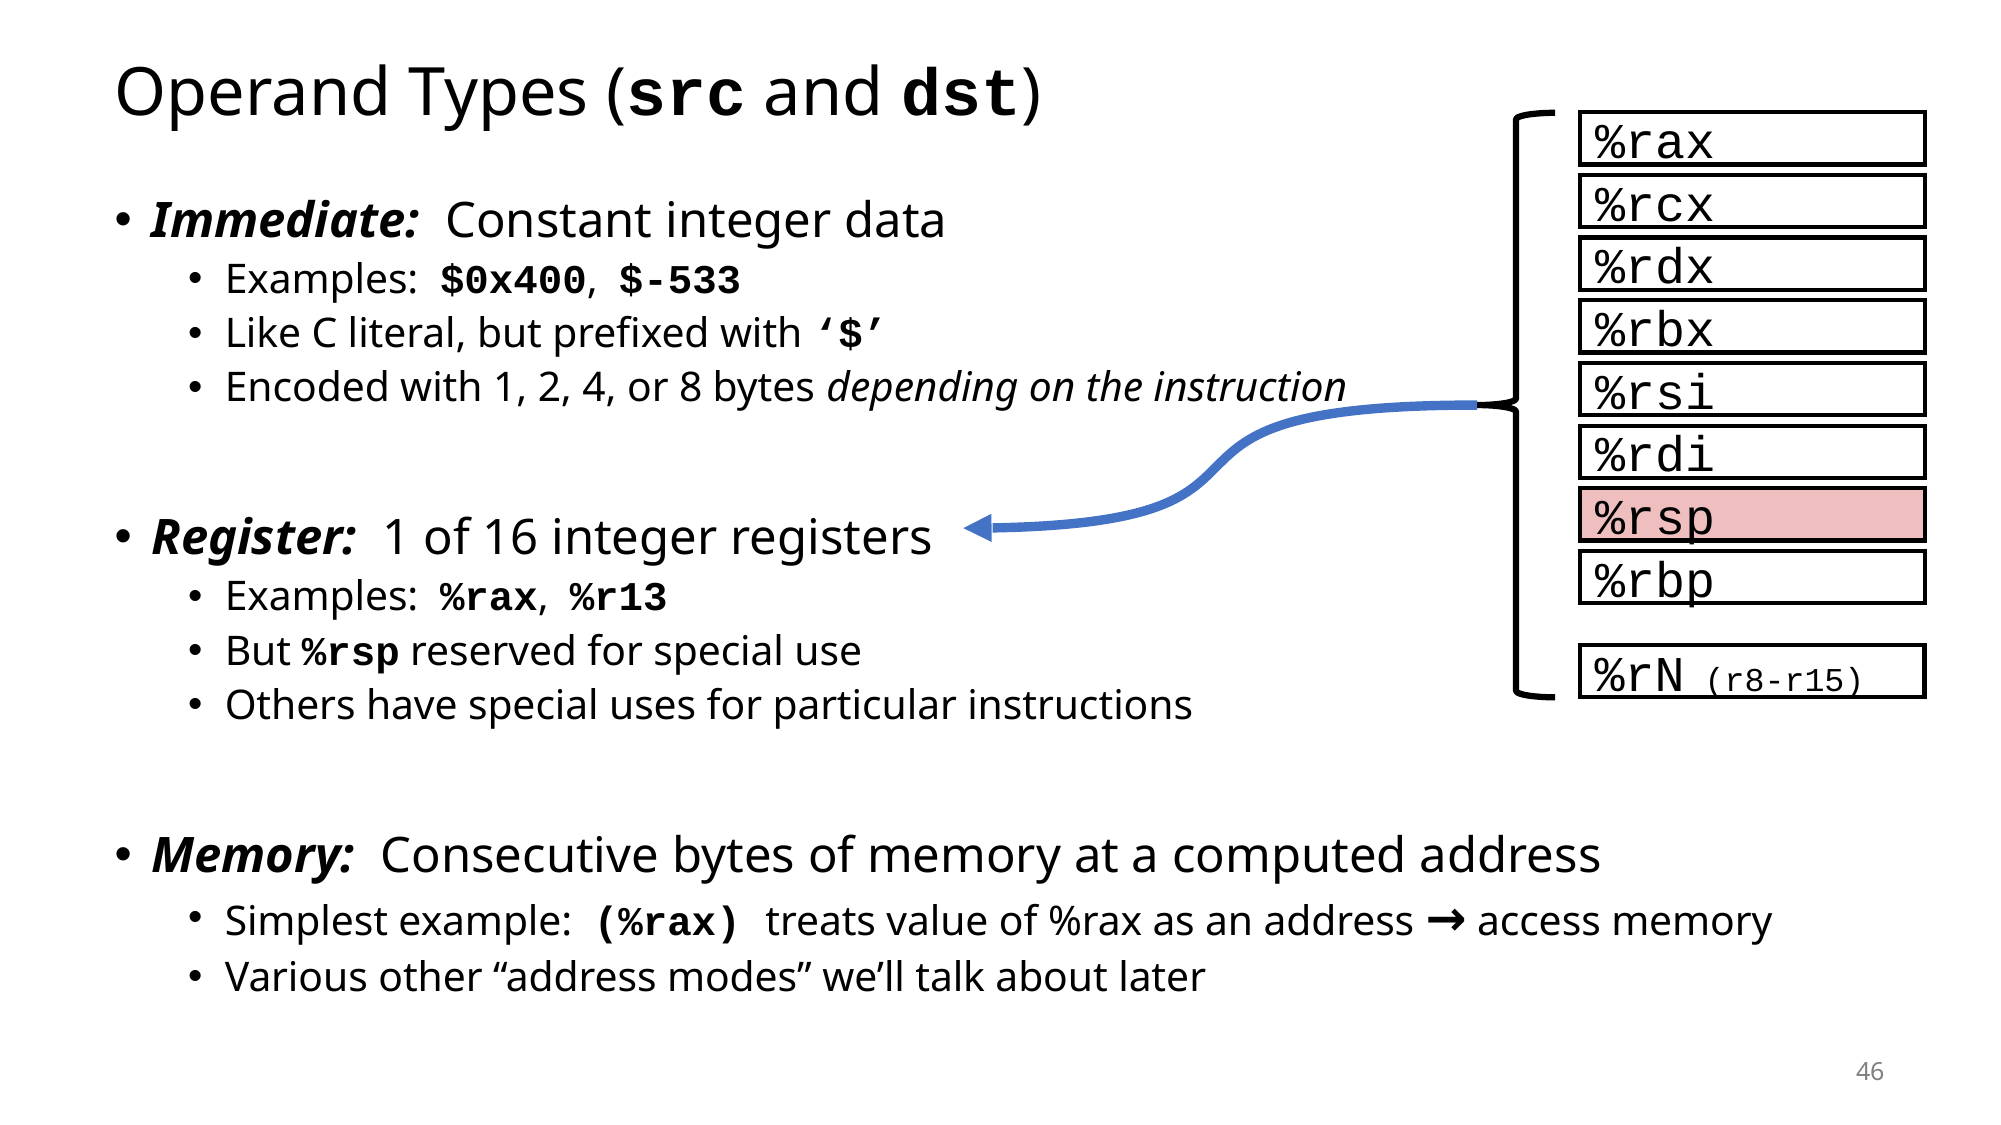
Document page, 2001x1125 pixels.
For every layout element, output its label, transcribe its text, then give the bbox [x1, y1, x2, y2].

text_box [963, 404, 1477, 529]
list Immediate: Constant integer data Examples: $0x400, $-533 Like C literal, but prefixed with ‘$’ Encoded with 1, 2, 4, or 8 bytes depending on the instruction Register: 1 of 16 integer registers Examples: %rax, %r13 But %rsp reserved for special use Others have special uses for particular instructions Memory: Consecutive bytes of memory at a computed address Simplest example: (%rax) treats value of %rax as an address → access memory Various other “address modes” we’ll talk about later [99, 187, 1900, 1013]
text_box [1478, 112, 1556, 698]
title Operand Types (src and dst) [99, 37, 1900, 150]
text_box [1579, 112, 1926, 698]
slide_number 46 [1749, 1042, 1900, 1103]
